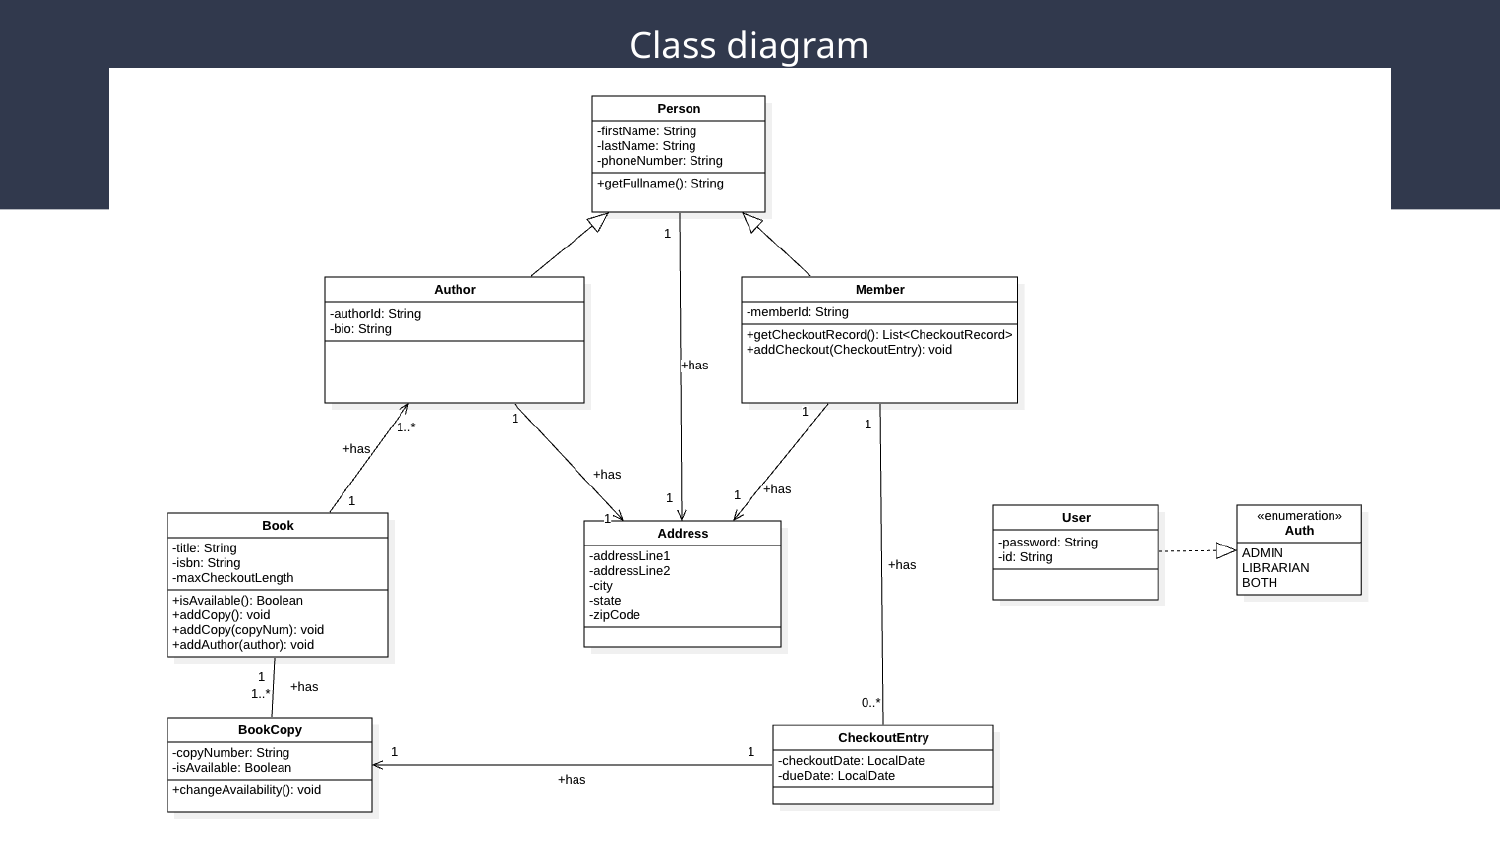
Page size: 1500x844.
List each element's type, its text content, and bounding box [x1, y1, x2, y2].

picture [108, 68, 1391, 844]
title Class diagram [51, 0, 1449, 62]
